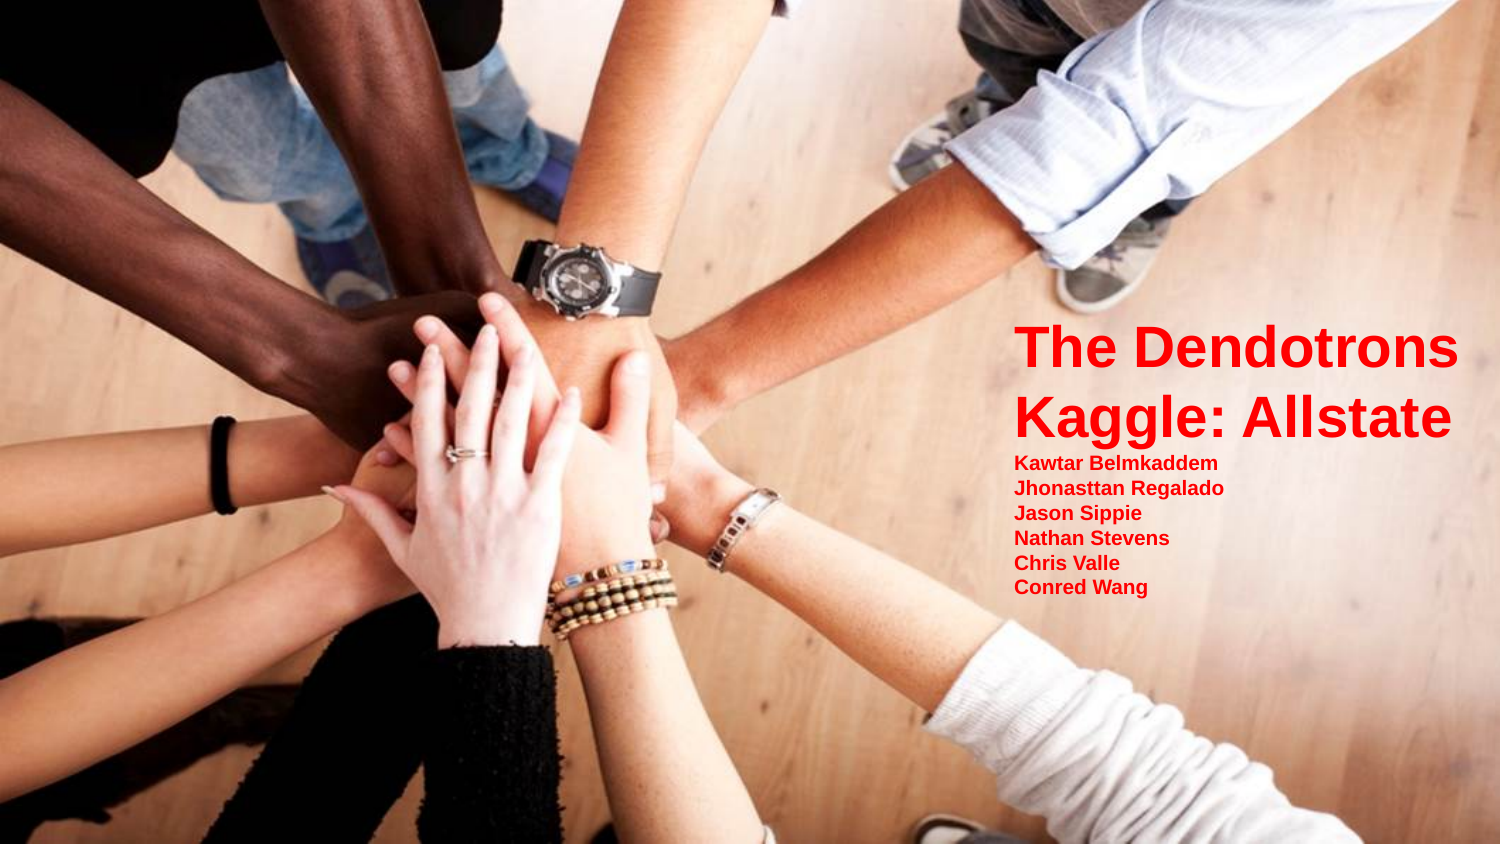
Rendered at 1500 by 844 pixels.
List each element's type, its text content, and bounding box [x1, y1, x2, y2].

subtitle The Dendotrons Kaggle: Allstate Kawtar Belmkaddem Jhonasttan Regalado Jason Sippie Nathan Stevens Chris Valle Conred Wang [999, 294, 1479, 599]
picture [0, 0, 1500, 844]
